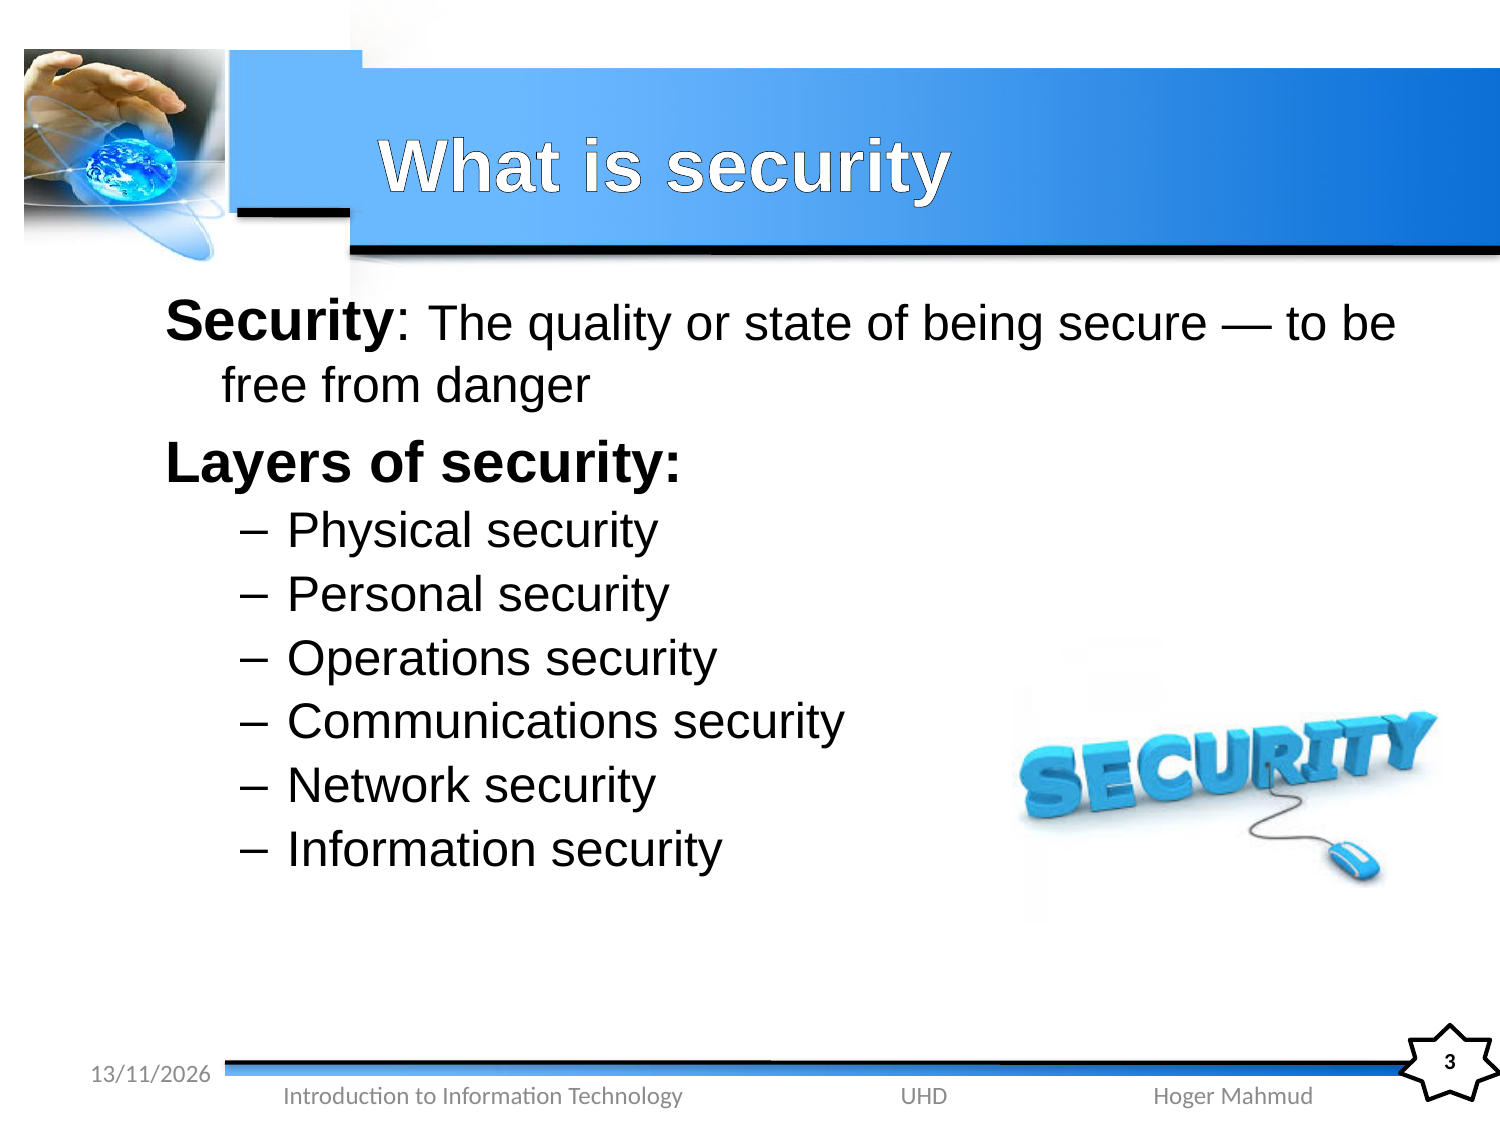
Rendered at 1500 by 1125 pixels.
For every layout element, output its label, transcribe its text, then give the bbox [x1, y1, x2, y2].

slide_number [75, 1042, 425, 1103]
title What is security [366, 111, 1452, 212]
footer Introduction to Information Technology UHD Hoger Mahmud [249, 1084, 1350, 1125]
text_box 3 [1407, 1022, 1500, 1098]
list Security: The quality or state of being secure — to be free from danger Layers of security: Physical security Personal security Operations security Communications security Network security Information security [150, 275, 1463, 1027]
picture [1012, 637, 1443, 924]
picture [0, 0, 1500, 1125]
picture [224, 1063, 1500, 1125]
